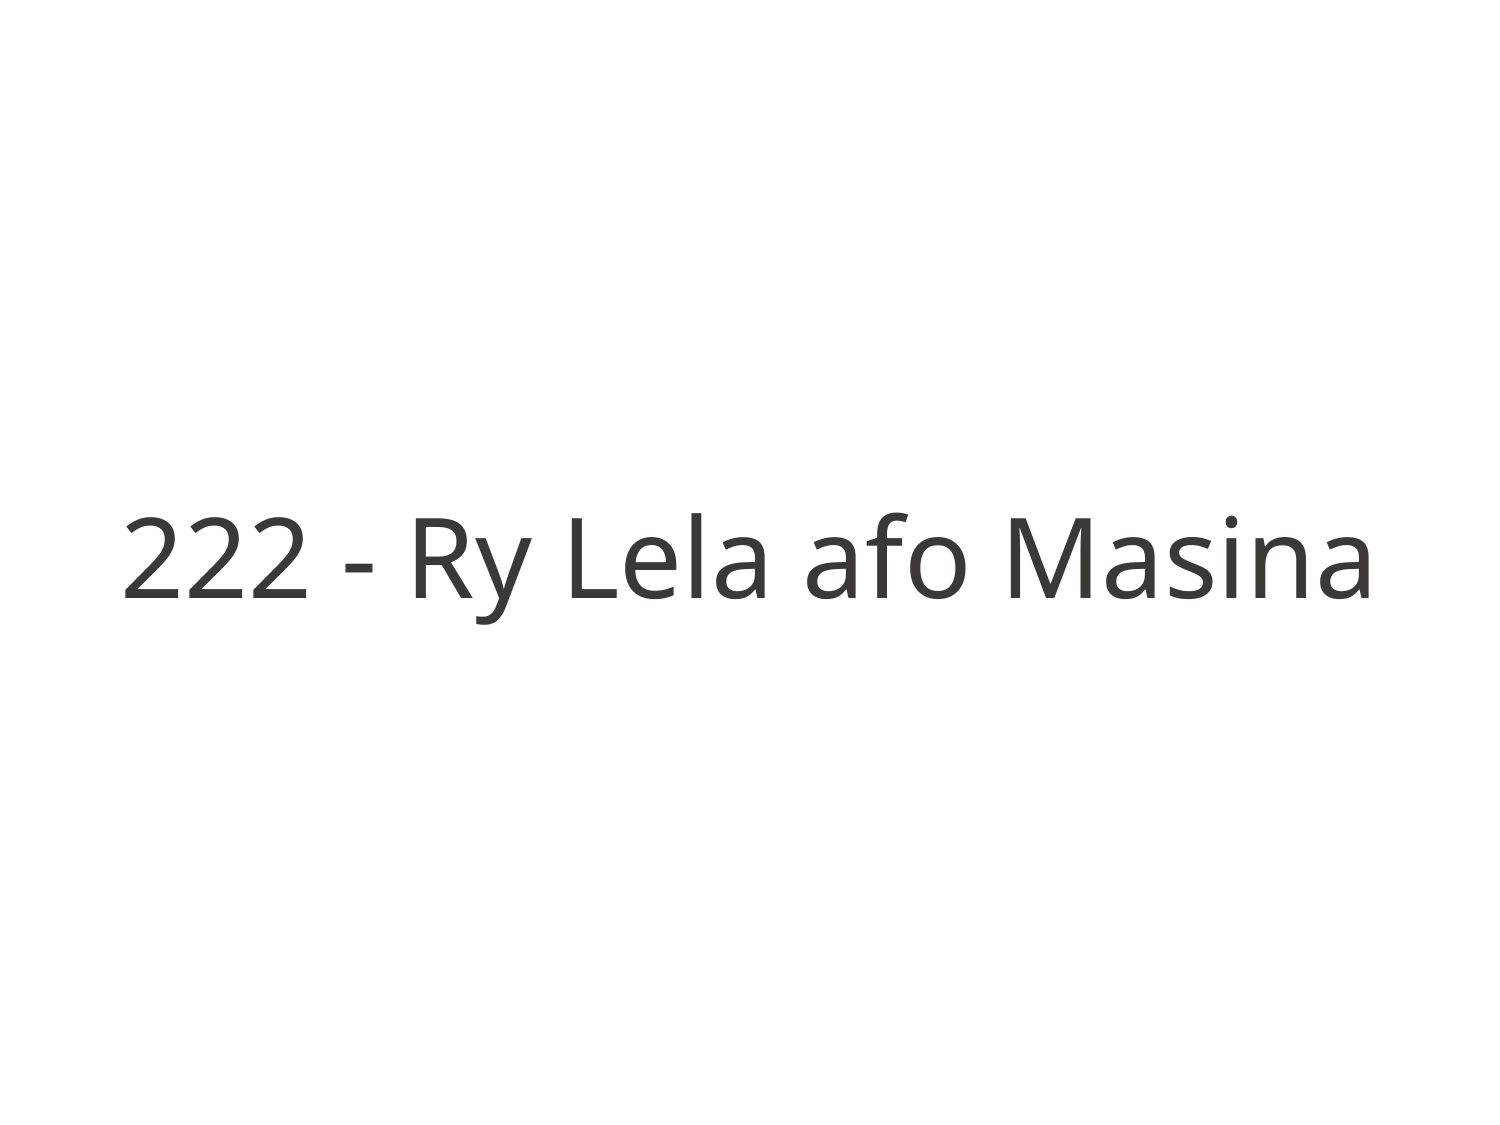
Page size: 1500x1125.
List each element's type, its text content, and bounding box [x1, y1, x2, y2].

title 222 - Ry Lela afo Masina [103, 453, 1397, 672]
